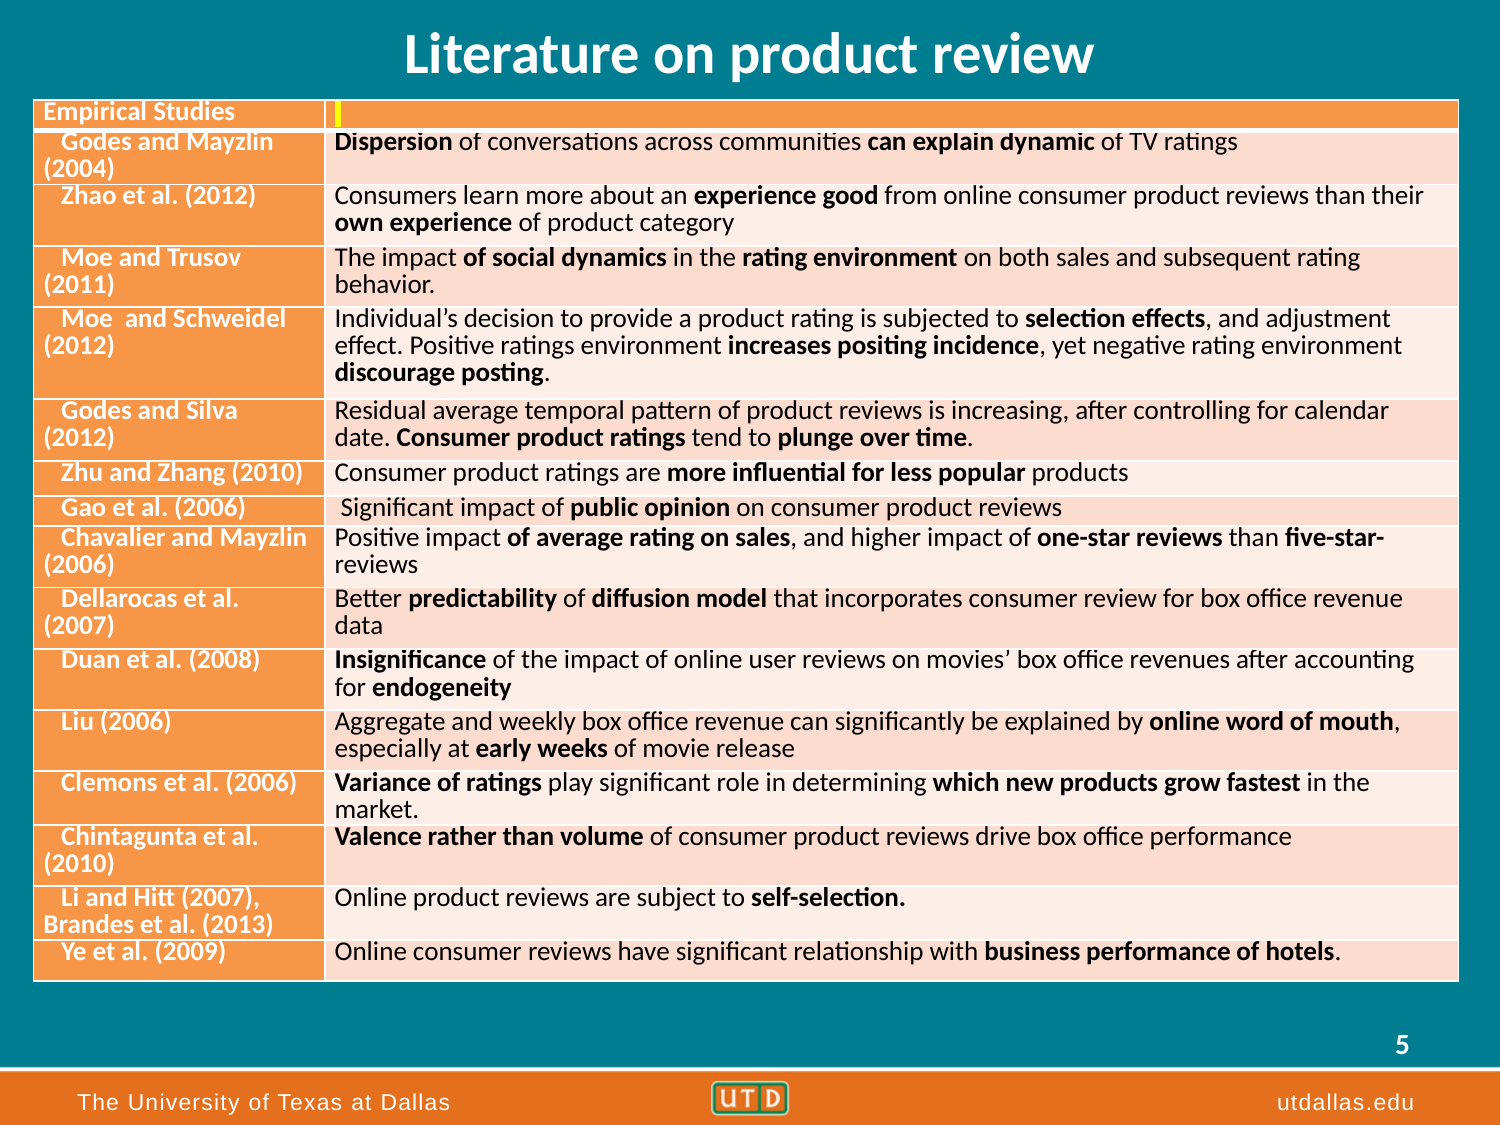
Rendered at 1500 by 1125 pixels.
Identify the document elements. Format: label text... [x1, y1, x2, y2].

table_cell Zhao et al. (2012) [34, 185, 324, 245]
table_cell Valence rather than volume of consumer product reviews drive box office performance [326, 826, 1458, 885]
table_cell Chintagunta et al. (2010) [34, 826, 324, 885]
table_cell Consumer product ratings are more influential for less popular products [326, 462, 1458, 495]
table_cell Godes and Silva (2012) [34, 400, 324, 460]
table_cell Individual’s decision to provide a product rating is subjected to selection effects, and adjustment effect. Positive ratings environment increases positing incidence, yet negative rating environment discourage posting. [326, 308, 1458, 398]
table_cell Li and Hitt (2007), Brandes et al. (2013) [34, 887, 324, 939]
table_cell Variance of ratings play significant role in determining which new products grow fastest in the market. [326, 772, 1458, 824]
table_cell Gao et al. (2006) [34, 497, 324, 525]
table_header [326, 101, 1458, 128]
slide_number 5 [1074, 1012, 1425, 1073]
table_cell Dispersion of conversations across communities can explain dynamic of TV ratings [326, 133, 1458, 184]
picture [0, 0, 1500, 1125]
table_cell Dellarocas et al. (2007) [34, 588, 324, 648]
table_cell Ye et al. (2009) [34, 941, 324, 980]
table_cell Godes and Mayzlin (2004) [34, 133, 324, 184]
table_cell Consumers learn more about an experience good from online consumer product reviews than their own experience of product category [326, 185, 1458, 245]
table_cell Moe and Trusov (2011) [34, 247, 324, 306]
table_cell Online consumer reviews have significant relationship with business performance of hotels. [326, 941, 1458, 980]
table_cell Zhu and Zhang (2010) [34, 462, 324, 495]
table_cell The impact of social dynamics in the rating environment on both sales and subsequent rating behavior. [326, 247, 1458, 306]
table_cell Aggregate and weekly box office revenue can significantly be explained by online word of mouth, especially at early weeks of movie release [326, 711, 1458, 770]
table_cell Moe and Schweidel (2012) [34, 308, 324, 398]
table_cell Insignificance of the impact of online user reviews on movies’ box office revenues after accounting for endogeneity [326, 650, 1458, 709]
table_cell Significant impact of public opinion on consumer product reviews [326, 497, 1458, 525]
table_cell Chavalier and Mayzlin (2006) [34, 527, 324, 587]
table_cell Residual average temporal pattern of product reviews is increasing, after controlling for calendar date. Consumer product ratings tend to plunge over time. [326, 400, 1458, 460]
table_cell Duan et al. (2008) [34, 650, 324, 709]
table_cell Online product reviews are subject to self-selection. [326, 887, 1458, 939]
title Literature on product review [75, 0, 1425, 99]
table_cell Positive impact of average rating on sales, and higher impact of one-star reviews than five-star-reviews [326, 527, 1458, 587]
table_cell Liu (2006) [34, 711, 324, 770]
table_cell Clemons et al. (2006) [34, 772, 324, 824]
table_cell Better predictability of diffusion model that incorporates consumer review for box office revenue data [326, 588, 1458, 648]
table_header Empirical Studies [34, 101, 324, 128]
